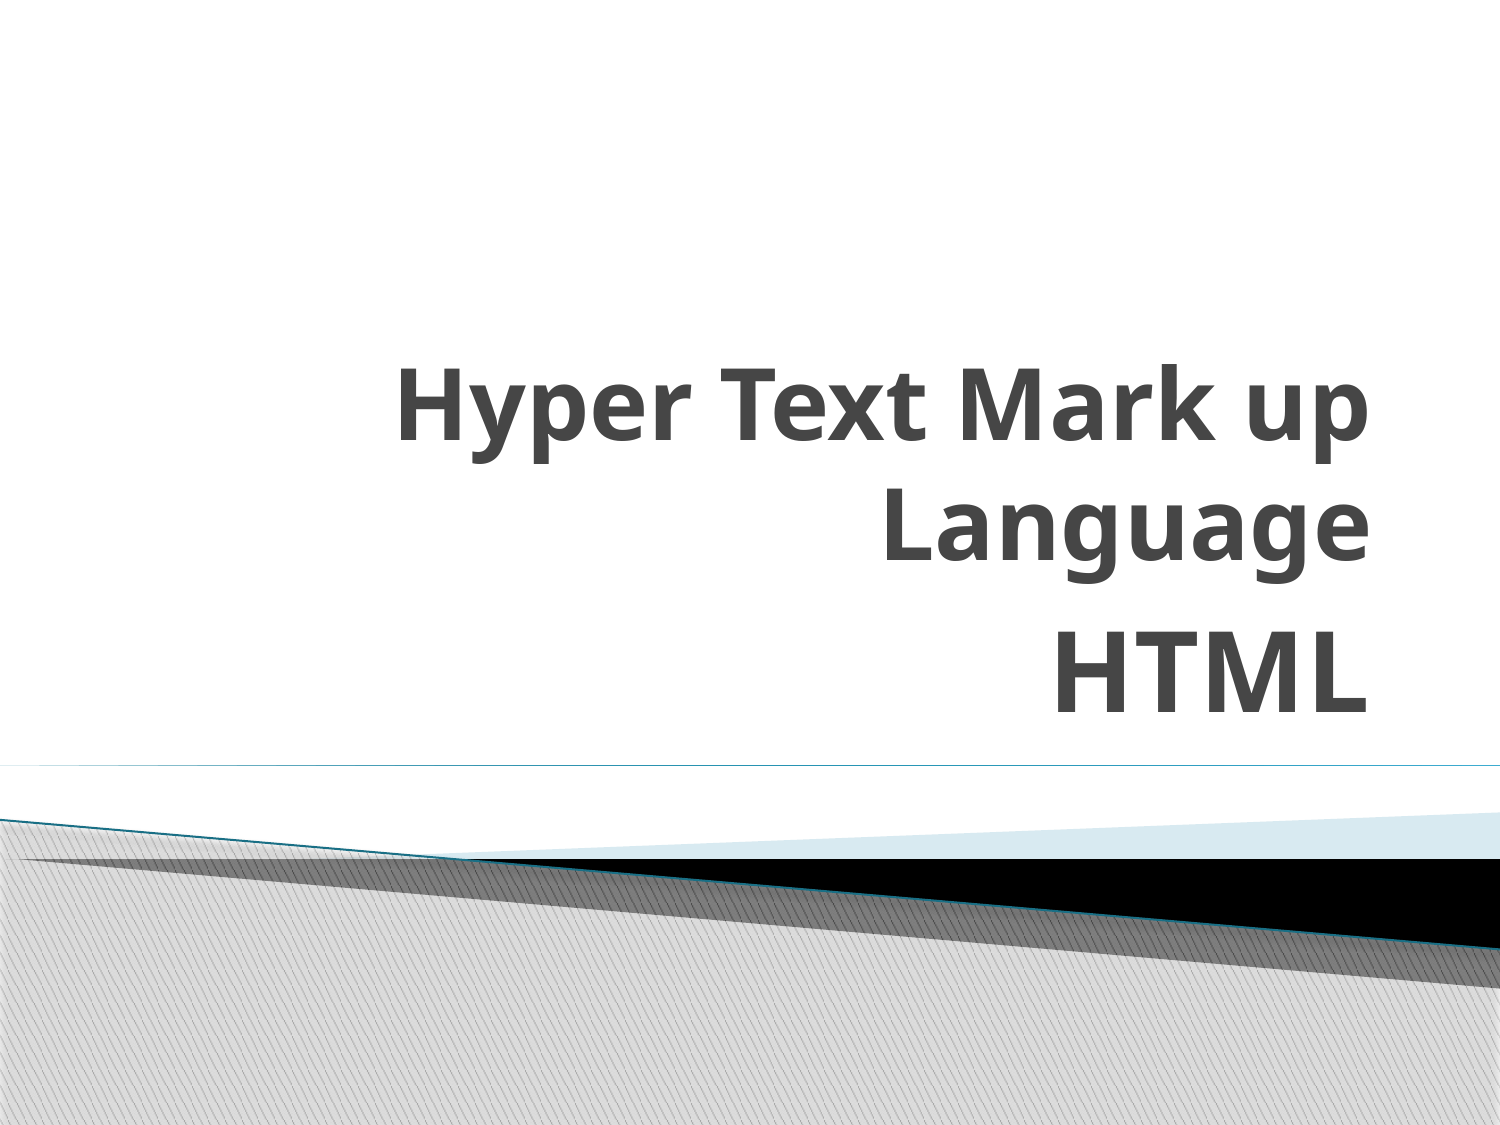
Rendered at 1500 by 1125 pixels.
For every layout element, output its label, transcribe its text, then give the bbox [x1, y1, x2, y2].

picture [5, 859, 1500, 989]
title Hyper Text Mark up Language [112, 287, 1388, 588]
subtitle HTML [112, 592, 1388, 790]
